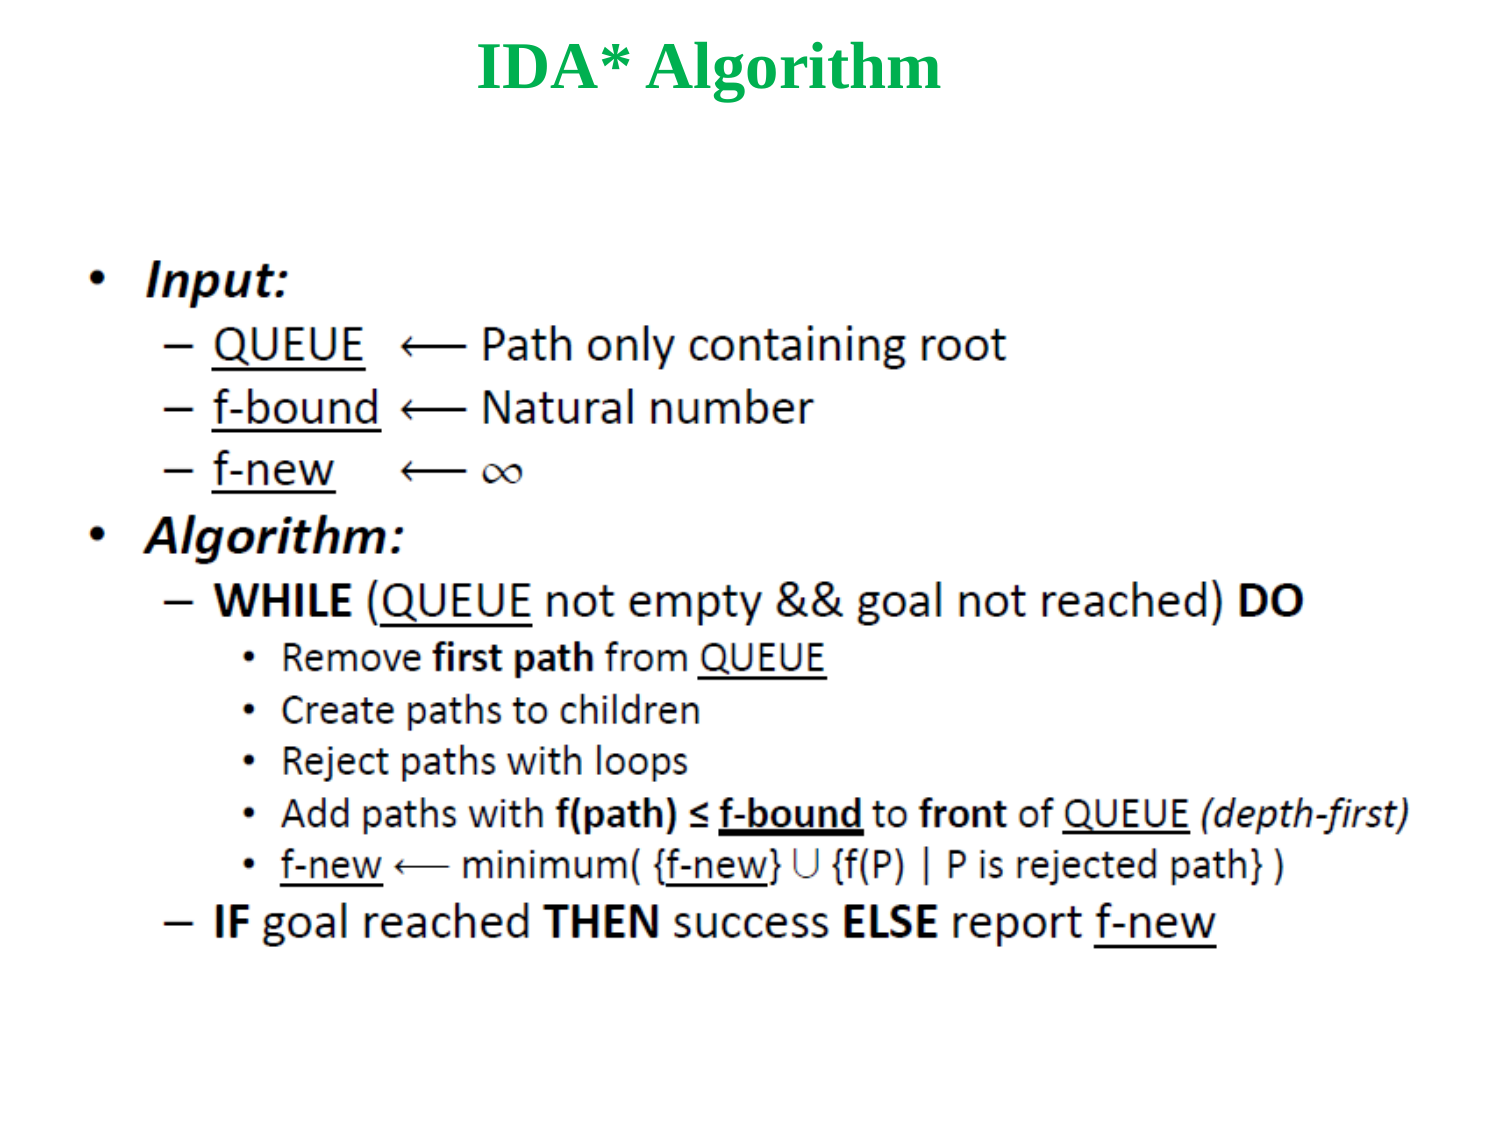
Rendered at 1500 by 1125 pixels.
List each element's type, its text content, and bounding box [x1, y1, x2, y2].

text_box IDA* Algorithm [461, 14, 975, 110]
picture [74, 230, 1425, 976]
